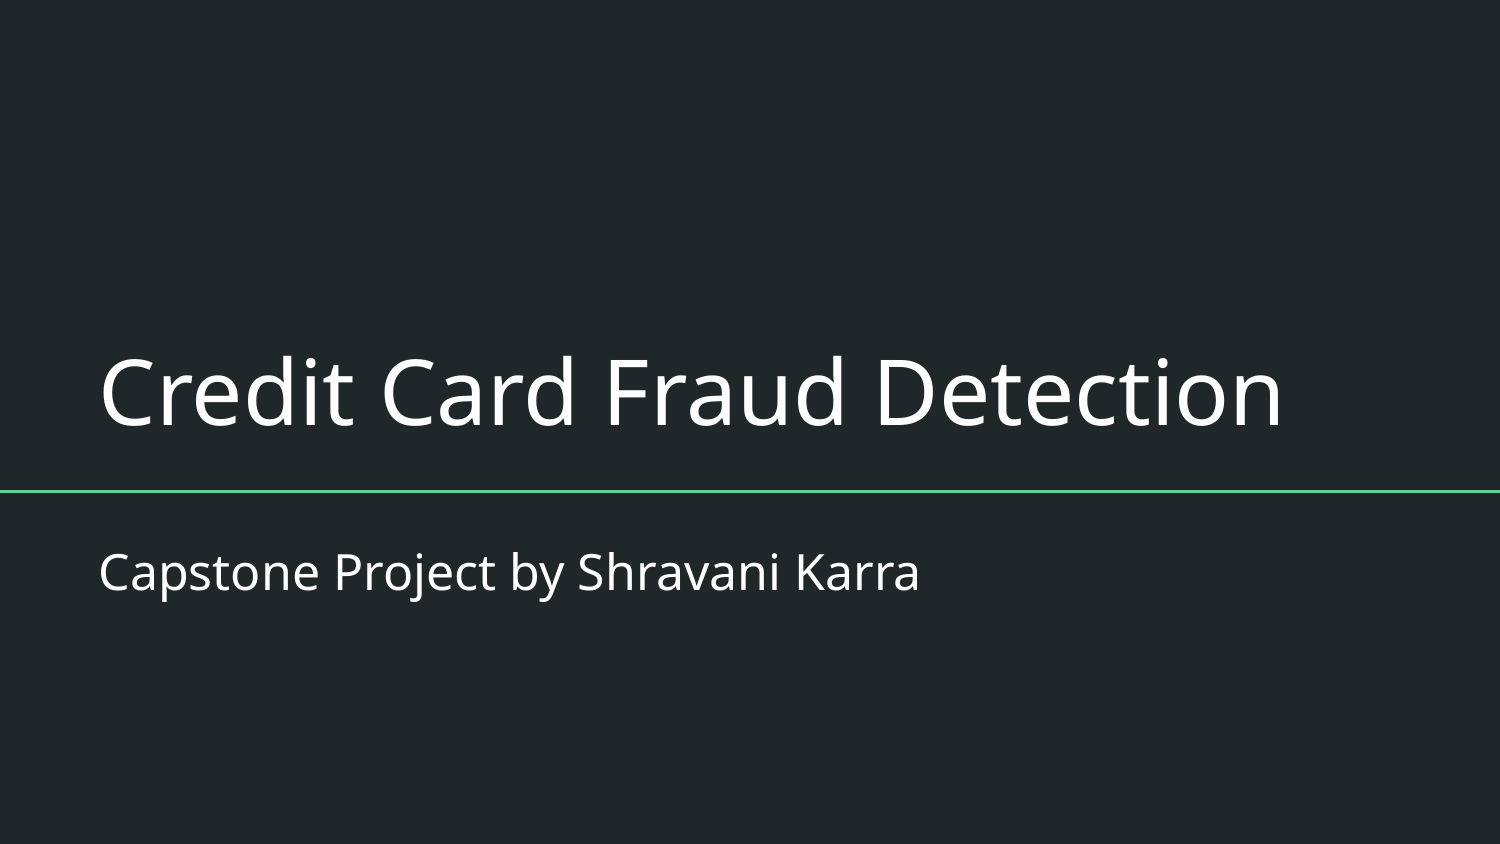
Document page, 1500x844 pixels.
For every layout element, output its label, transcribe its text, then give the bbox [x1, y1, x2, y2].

subtitle Capstone Project by Shravani Karra [83, 522, 1417, 626]
title Credit Card Fraud Detection [83, 206, 1417, 467]
